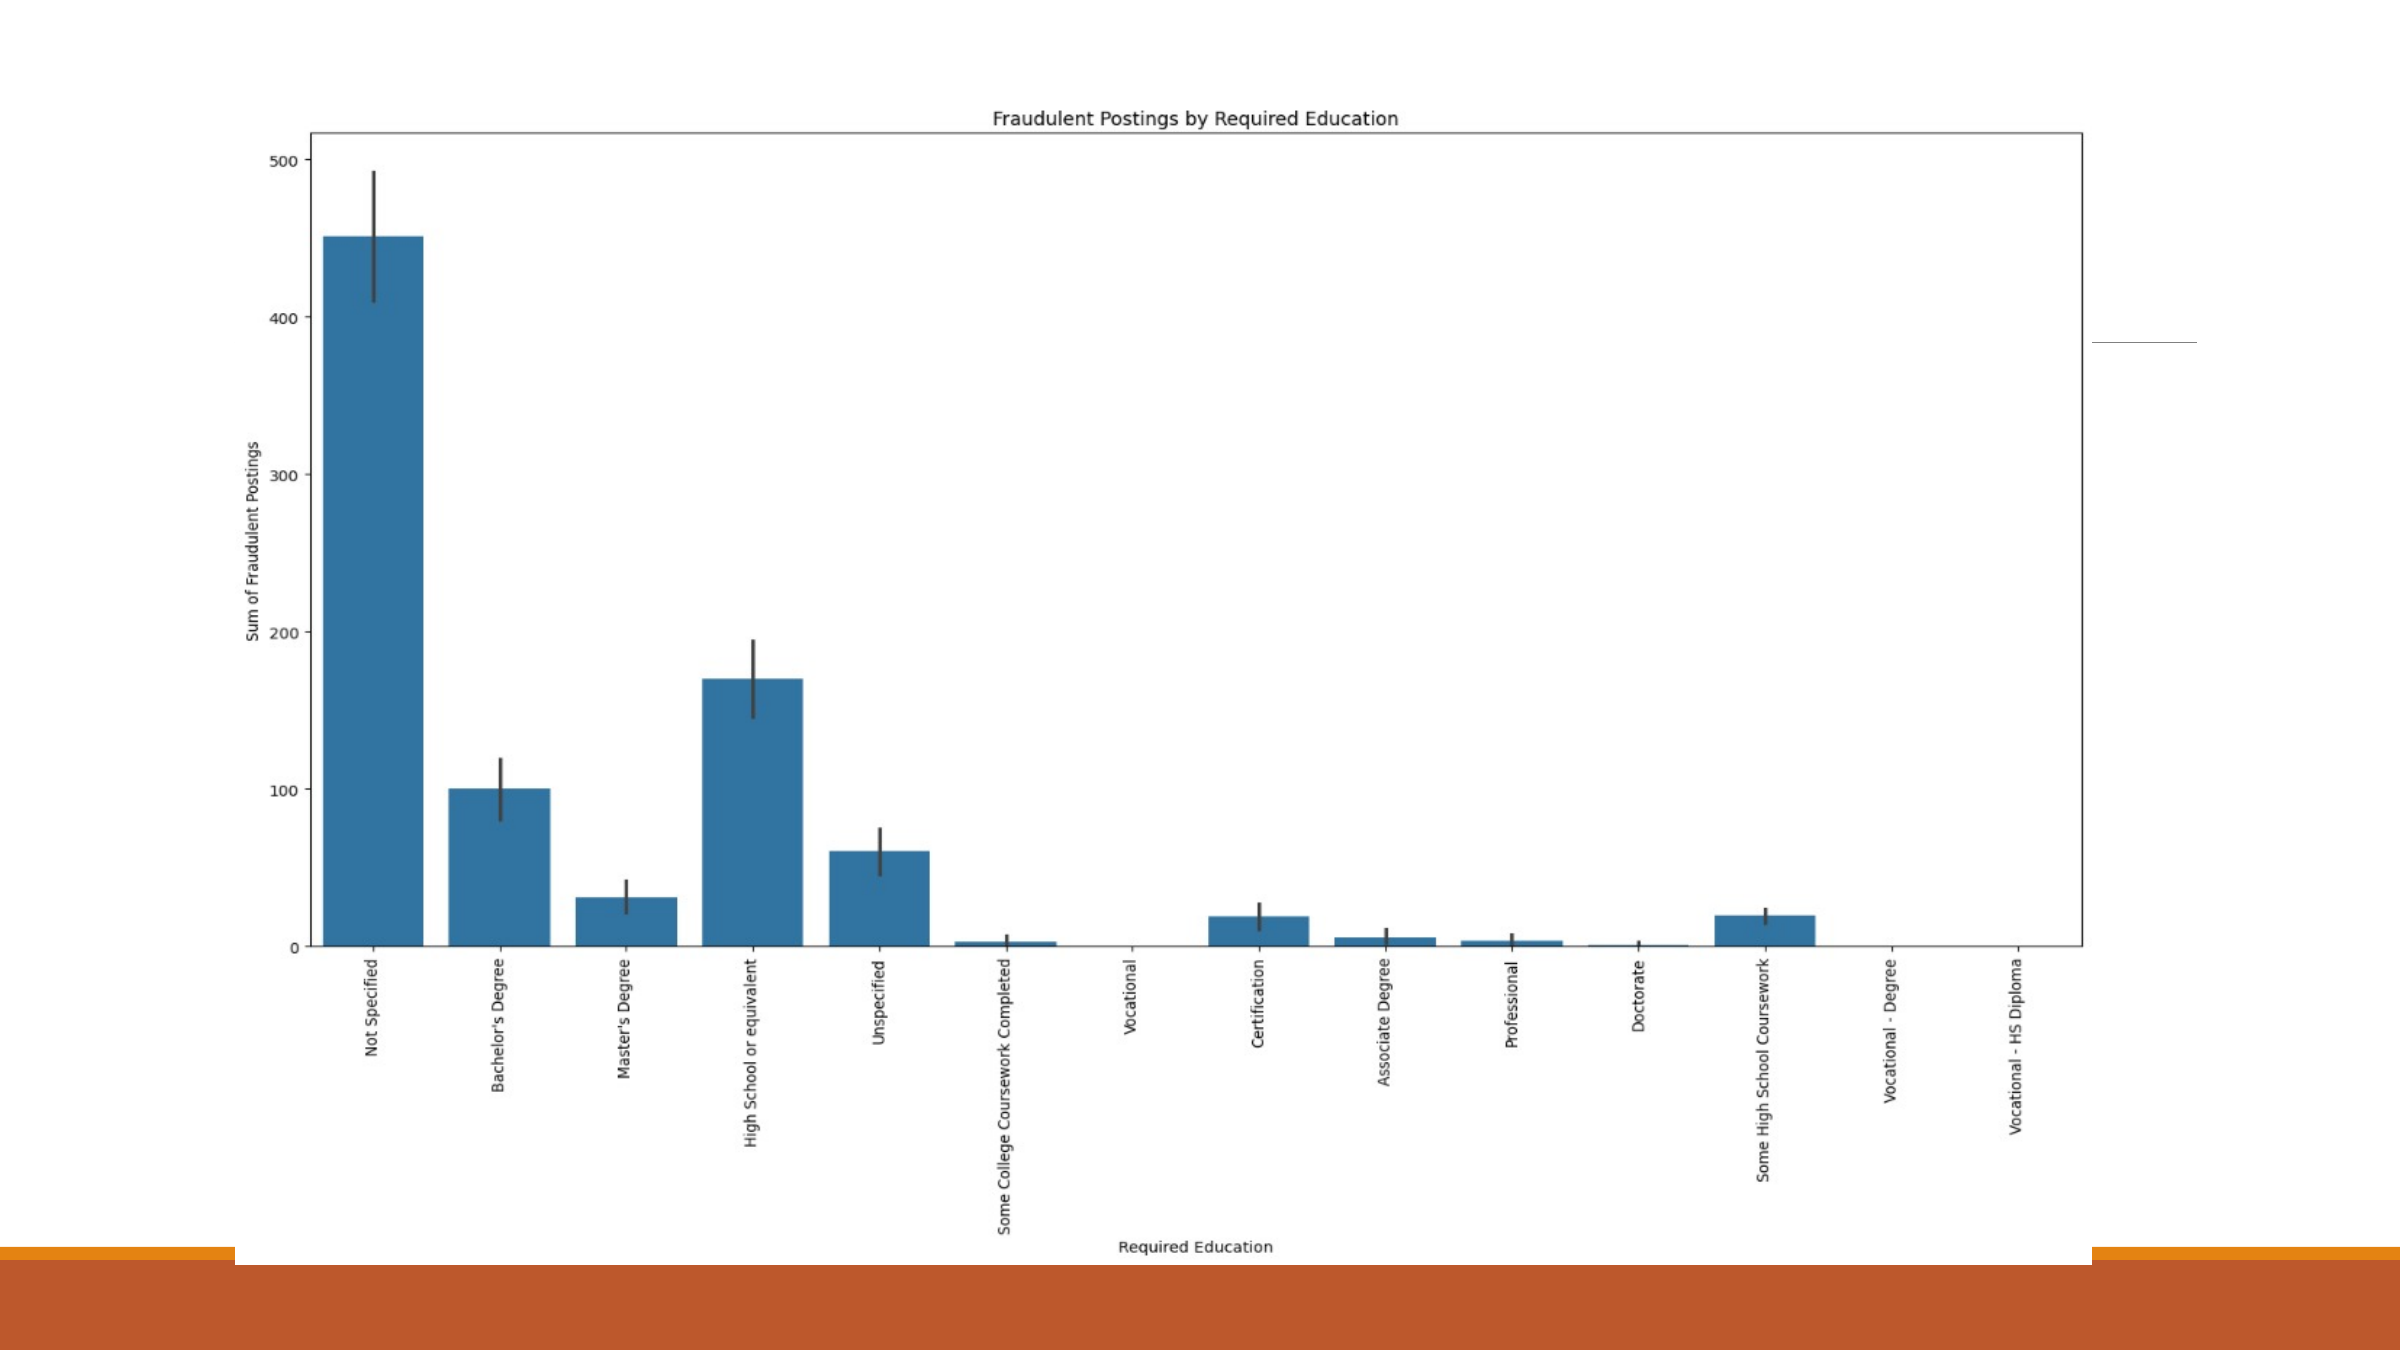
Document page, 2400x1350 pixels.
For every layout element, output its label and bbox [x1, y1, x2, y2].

picture [234, 99, 2092, 1265]
